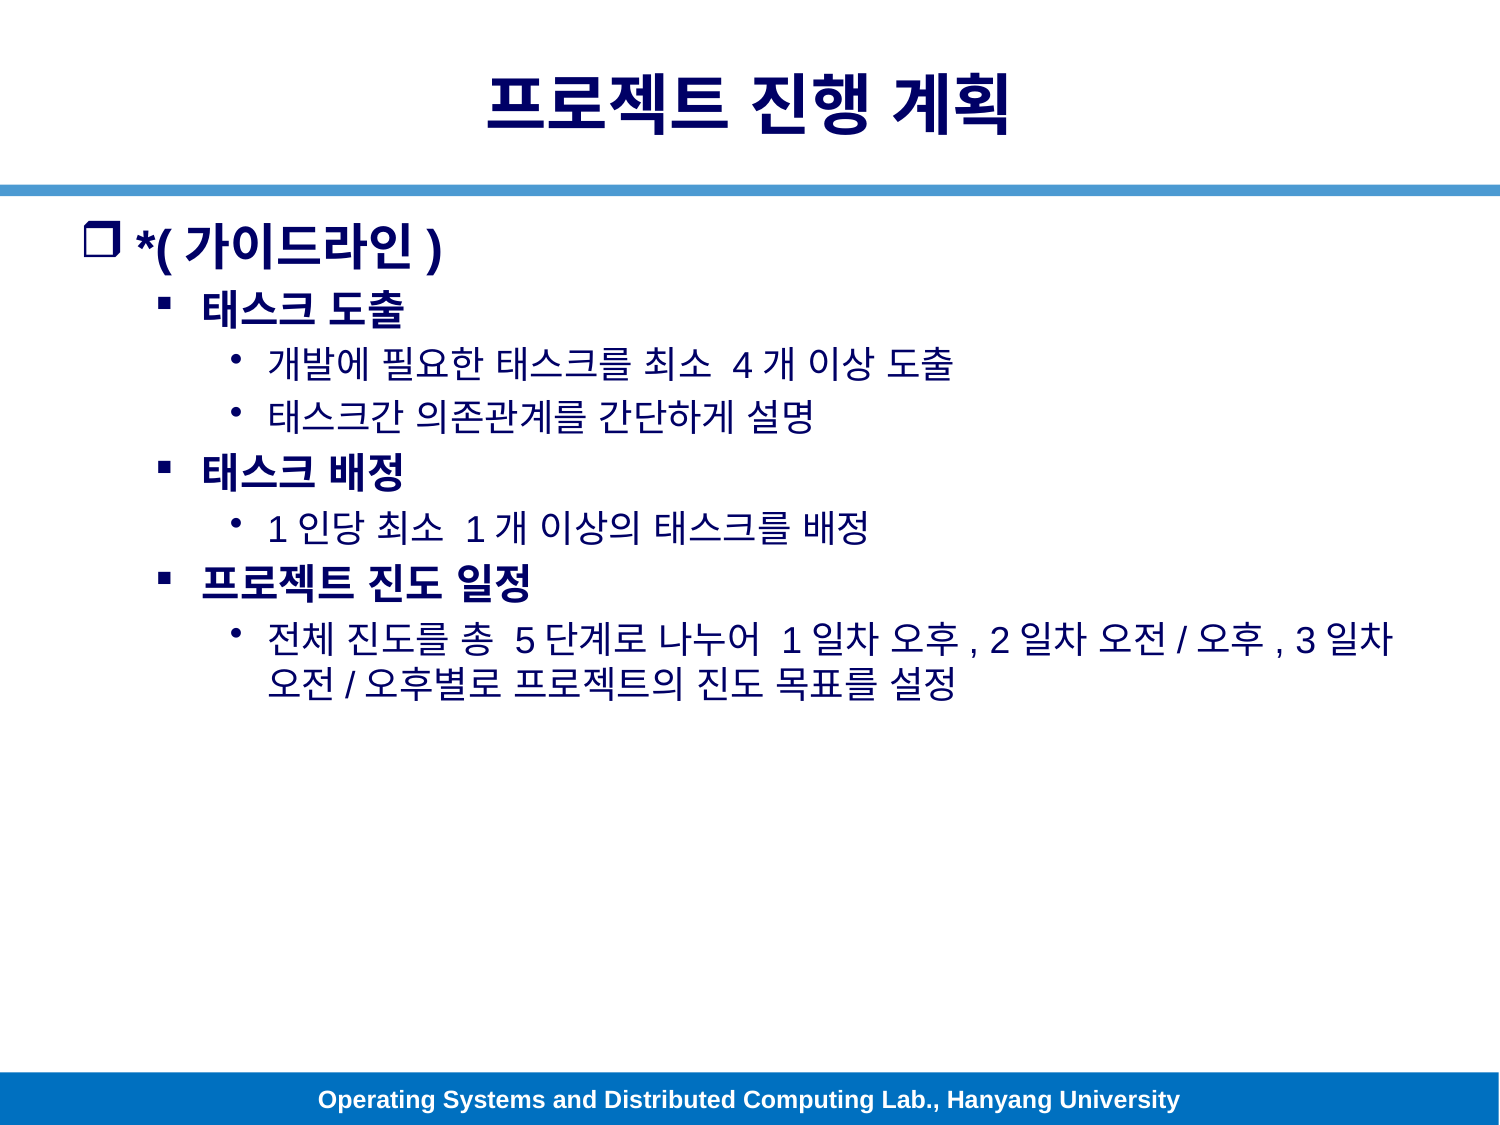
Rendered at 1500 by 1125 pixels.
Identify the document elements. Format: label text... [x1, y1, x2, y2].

list *(가이드라인) 태스크 도출 개발에 필요한 태스크를 최소 4개 이상 도출 태스크간 의존관계를 간단하게 설명 태스크 배정 1인당 최소 1개 이상의 태스크를 배정 프로젝트 진도 일정 전체 진도를 총 5단계로 나누어 1일차 오후, 2일차 오전/오후, 3일차 오전/오후별로 프로젝트의 진도 목표를 설정 [64, 208, 1442, 1035]
title 프로젝트 진행 계획 [62, 21, 1438, 185]
